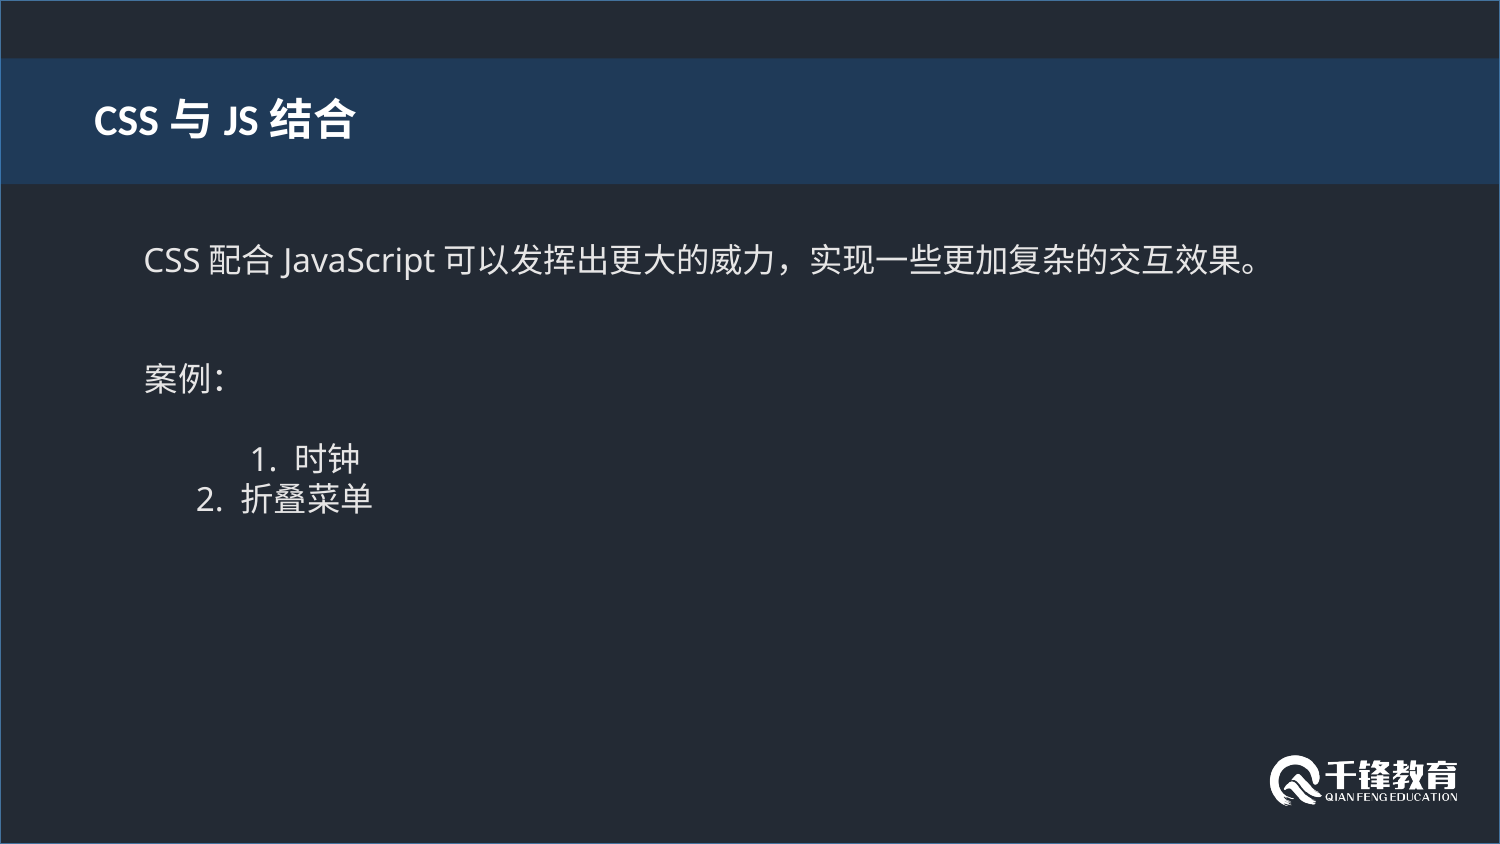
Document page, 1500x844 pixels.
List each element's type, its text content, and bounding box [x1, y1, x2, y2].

text_box [0, 185, 1500, 844]
text_box [0, 57, 1500, 185]
picture [1268, 751, 1461, 810]
text_box CSS与JS结合 [79, 84, 1461, 152]
text_box [0, 0, 1500, 57]
text_box CSS配合JavaScript可以发挥出更大的威力，实现一些更加复杂的交互效果。 案例： 1. 时钟 2. 折叠菜单 [84, 231, 1371, 566]
text_box [79, 225, 1077, 355]
